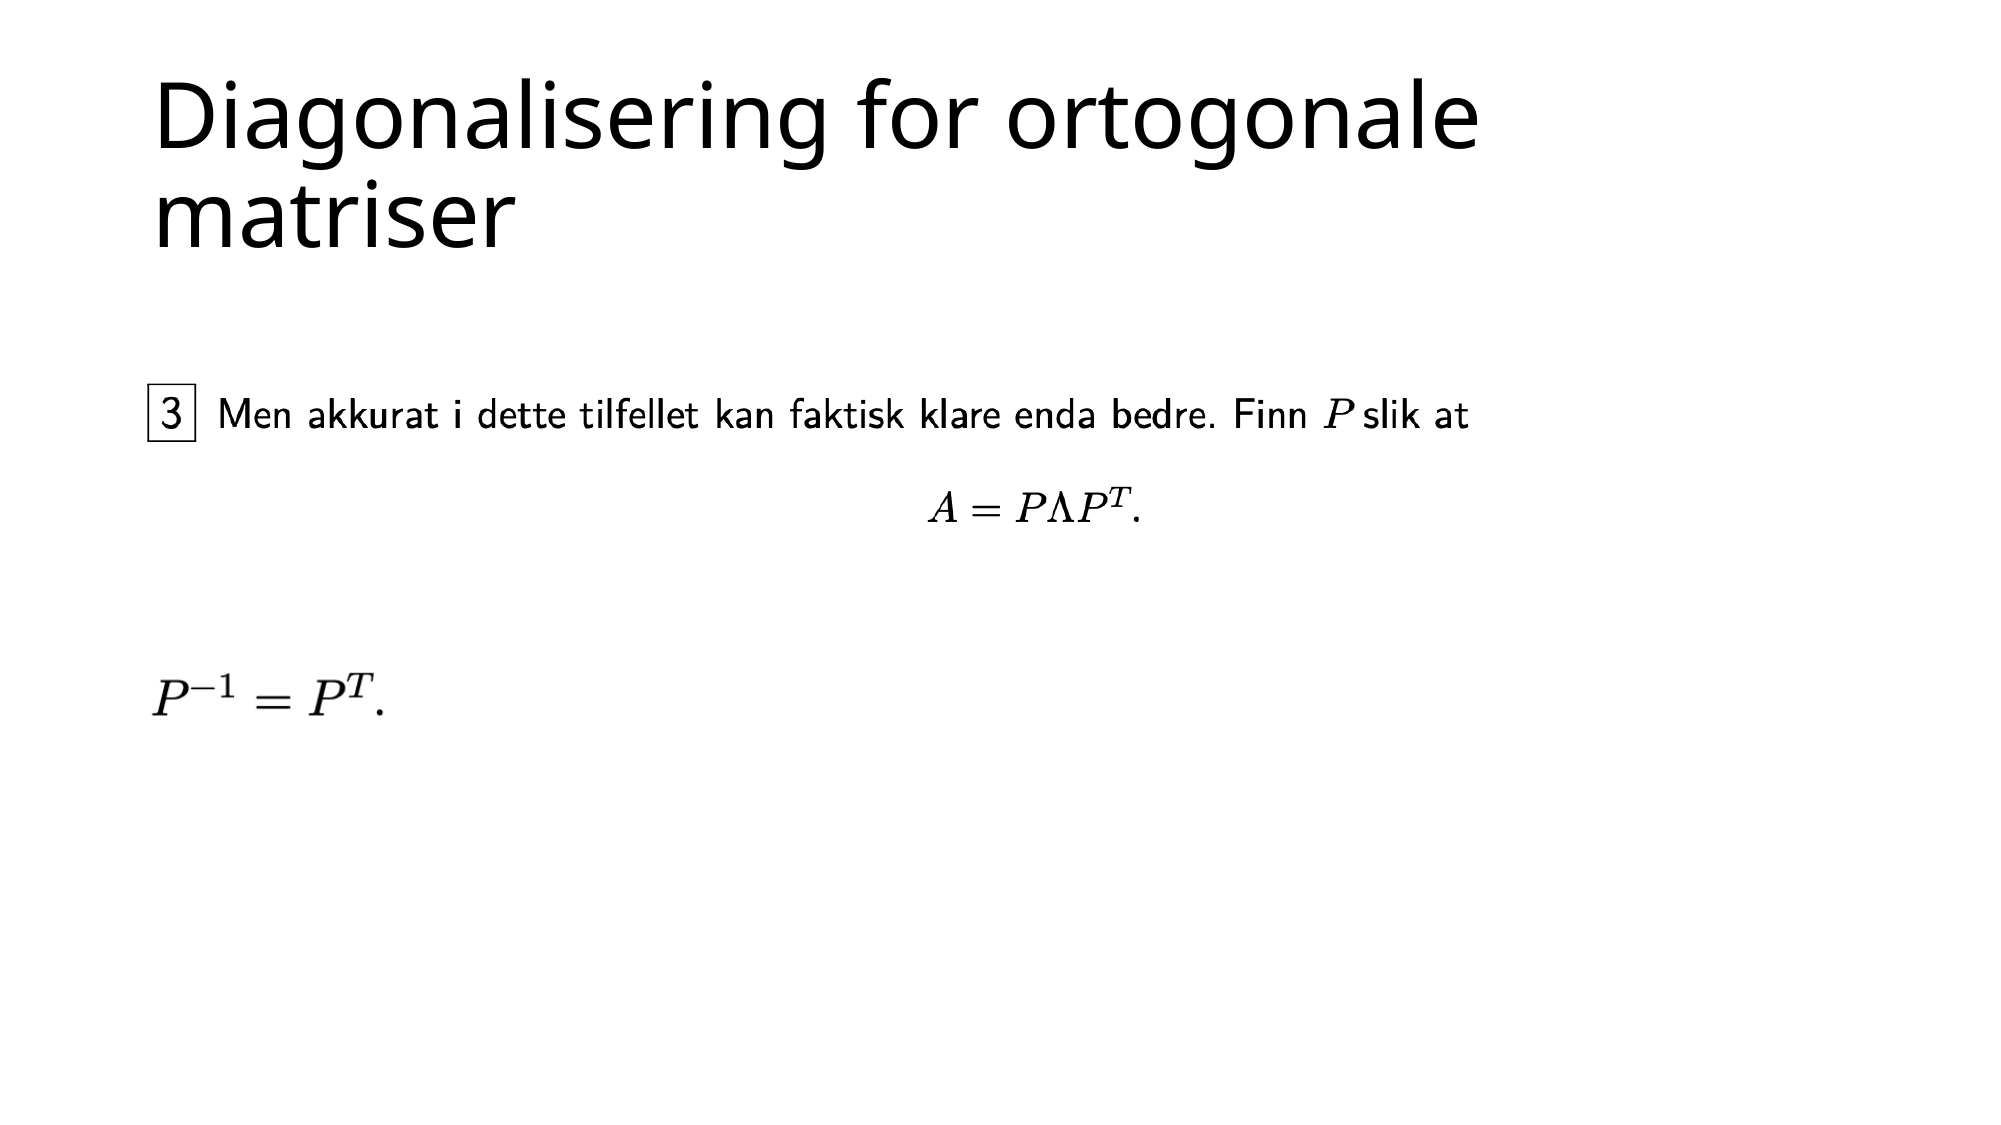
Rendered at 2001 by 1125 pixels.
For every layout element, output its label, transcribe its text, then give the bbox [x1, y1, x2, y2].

picture [79, 370, 1921, 564]
title Diagonalisering for ortogonale matriser [137, 59, 1863, 278]
picture [113, 651, 426, 744]
